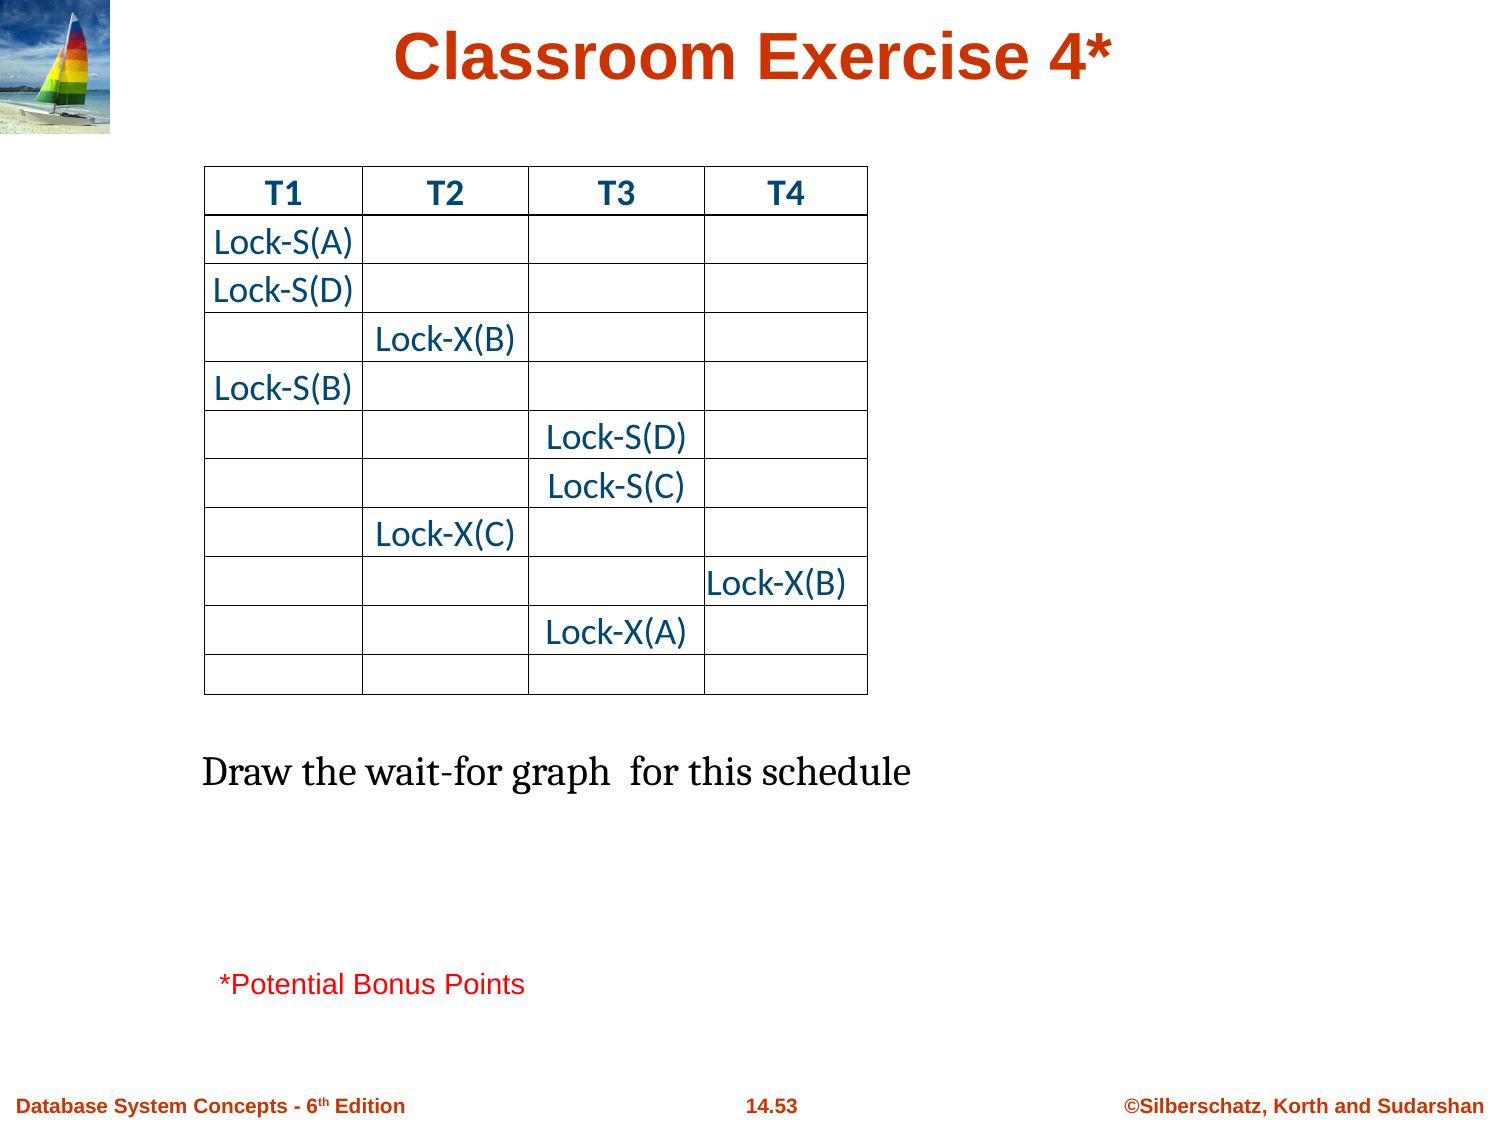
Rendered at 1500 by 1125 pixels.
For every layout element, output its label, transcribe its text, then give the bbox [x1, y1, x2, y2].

table_cell [705, 411, 867, 458]
table_cell [205, 606, 362, 654]
table_cell [363, 362, 528, 410]
table_cell [705, 216, 867, 263]
table_cell Lock-S(A) [205, 216, 362, 263]
text_box Draw the wait-for graph for this schedule [126, 736, 1341, 801]
table_cell [529, 655, 704, 694]
table_cell [205, 557, 362, 605]
table_cell Lock-X(A) [529, 606, 704, 654]
table_cell [205, 459, 362, 507]
table_cell [705, 508, 867, 556]
table_cell Lock-X(B) [363, 313, 528, 361]
title Classroom Exercise 4* [90, 0, 1416, 101]
table_cell Lock-S(D) [529, 411, 704, 458]
text_box *Potential Bonus Points [204, 957, 580, 1008]
table_cell [529, 313, 704, 361]
table_cell [705, 264, 867, 312]
table_cell [529, 264, 704, 312]
table_cell [205, 411, 362, 458]
table_cell Lock-X(B) [705, 557, 867, 605]
table_cell Lock-X(C) [363, 508, 528, 556]
table_cell [363, 606, 528, 654]
table_cell [705, 362, 867, 410]
table_cell [529, 362, 704, 410]
table_cell [529, 557, 704, 605]
table_cell Lock-S(D) [205, 264, 362, 312]
table_cell [363, 655, 528, 694]
table_cell [363, 557, 528, 605]
table_header T1 [205, 167, 362, 214]
table_cell [363, 411, 528, 458]
table_cell [529, 216, 704, 263]
table_cell [705, 606, 867, 654]
table_cell [529, 508, 704, 556]
table_cell [363, 216, 528, 263]
table_cell [363, 264, 528, 312]
table_cell [705, 313, 867, 361]
table_cell [205, 313, 362, 361]
table_cell Lock-S(C) [529, 459, 704, 507]
table_header T4 [705, 167, 867, 214]
table_cell [205, 508, 362, 556]
table_cell [205, 655, 362, 694]
table_cell [705, 459, 867, 507]
table_cell Lock-S(B) [205, 362, 362, 410]
picture [0, 0, 110, 134]
table_cell [705, 655, 867, 694]
table_cell [363, 459, 528, 507]
table_header T2 [363, 167, 528, 214]
table_header T3 [529, 167, 704, 214]
